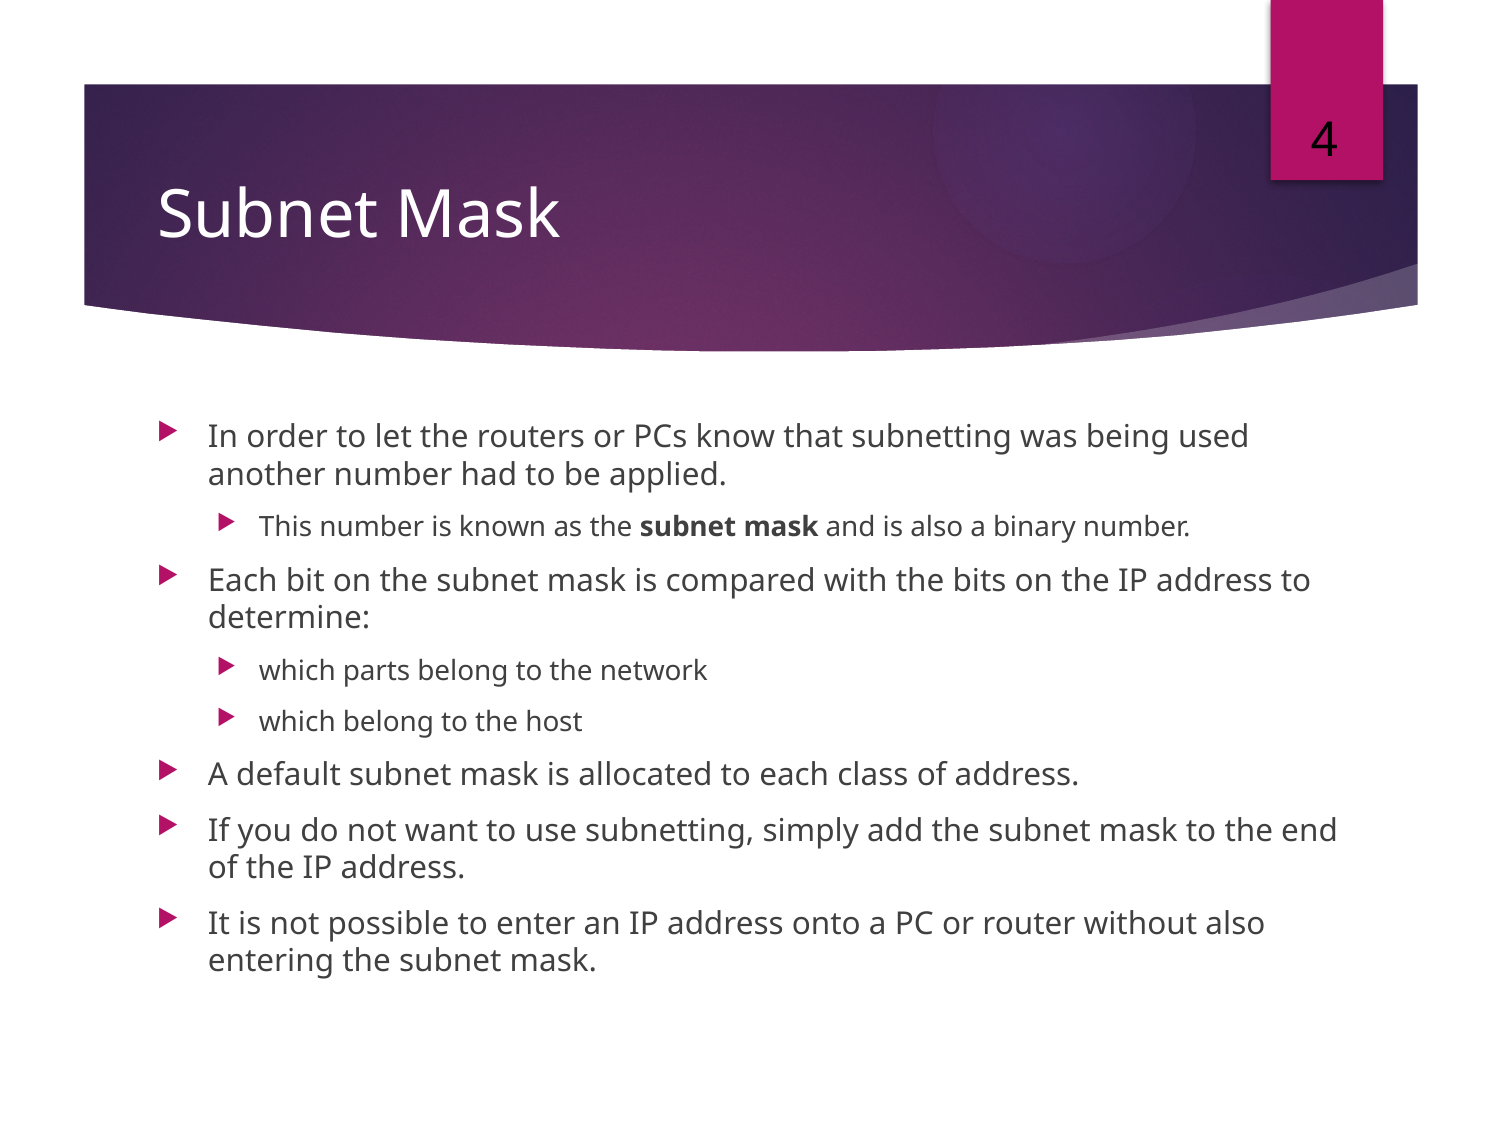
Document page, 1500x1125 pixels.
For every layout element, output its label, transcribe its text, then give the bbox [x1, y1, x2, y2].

title Subnet Mask [142, 152, 1183, 269]
slide_number 4 [1259, 48, 1390, 175]
list In order to let the routers or PCs know that subnetting was being used another number had to be applied. This number is known as the subnet mask and is also a binary number. Each bit on the subnet mask is compared with the bits on the IP address to determine: which parts belong to the network which belong to the host A default subnet mask is allocated to each class of address. If you do not want to use subnetting, simply add the subnet mask to the end of the IP address. It is not possible to enter an IP address onto a PC or router without also entering the subnet mask. [141, 408, 1390, 988]
